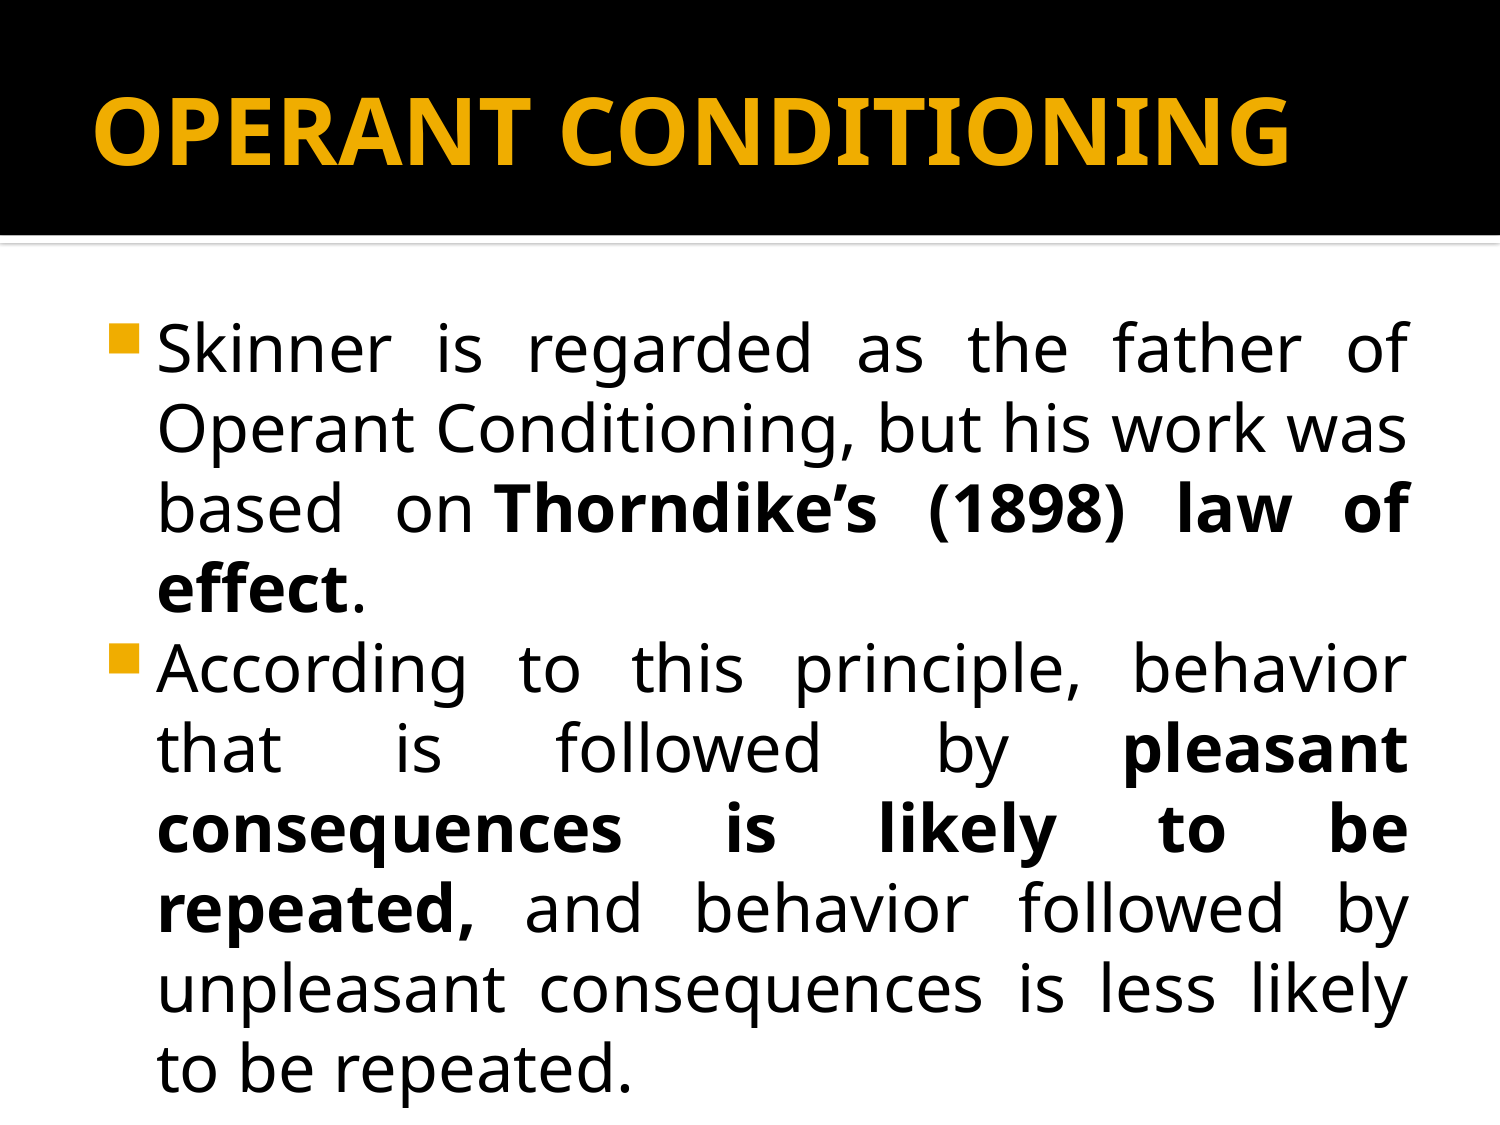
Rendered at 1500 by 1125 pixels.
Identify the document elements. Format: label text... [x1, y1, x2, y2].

title OPERANT CONDITIONING [75, 25, 1425, 231]
list Skinner is regarded as the father of Operant Conditioning, but his work was based on Thorndike’s (1898) law of effect. According to this principle, behavior that is followed by pleasant consequences is likely to be repeated, and behavior followed by unpleasant consequences is less likely to be repeated. [75, 291, 1425, 1050]
